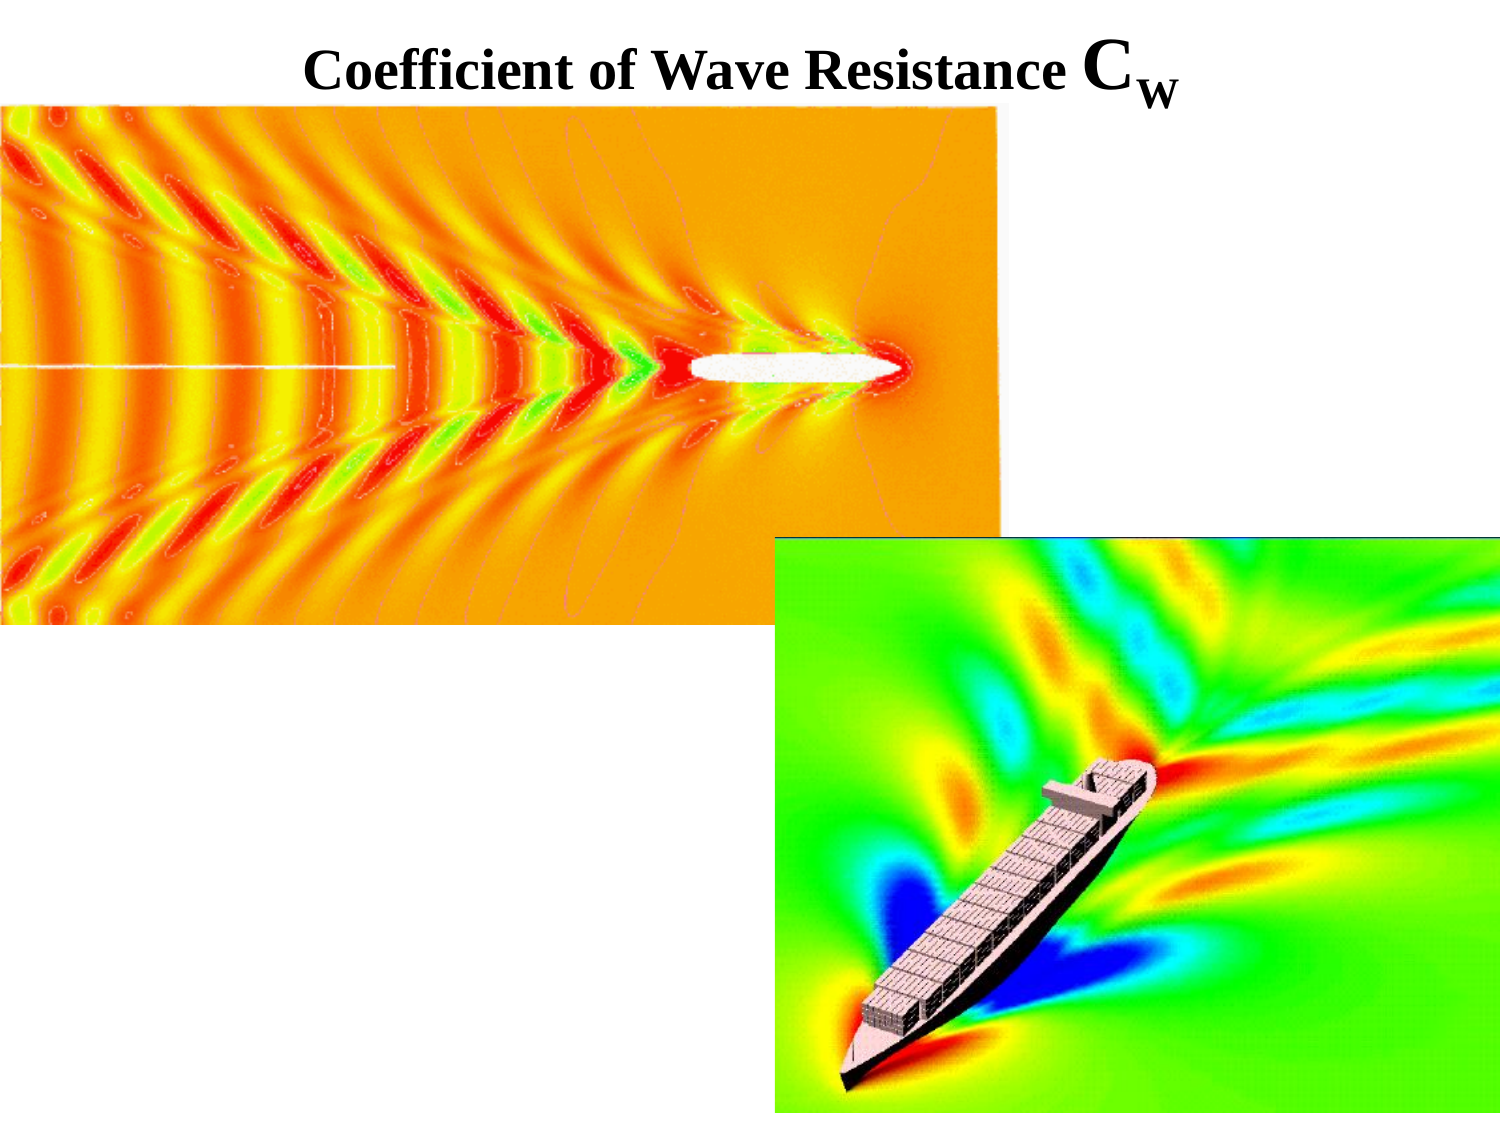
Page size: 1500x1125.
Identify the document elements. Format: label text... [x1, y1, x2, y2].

text_box Coefficient of Wave Resistance CW [287, 7, 1213, 125]
picture [0, 103, 1500, 1113]
